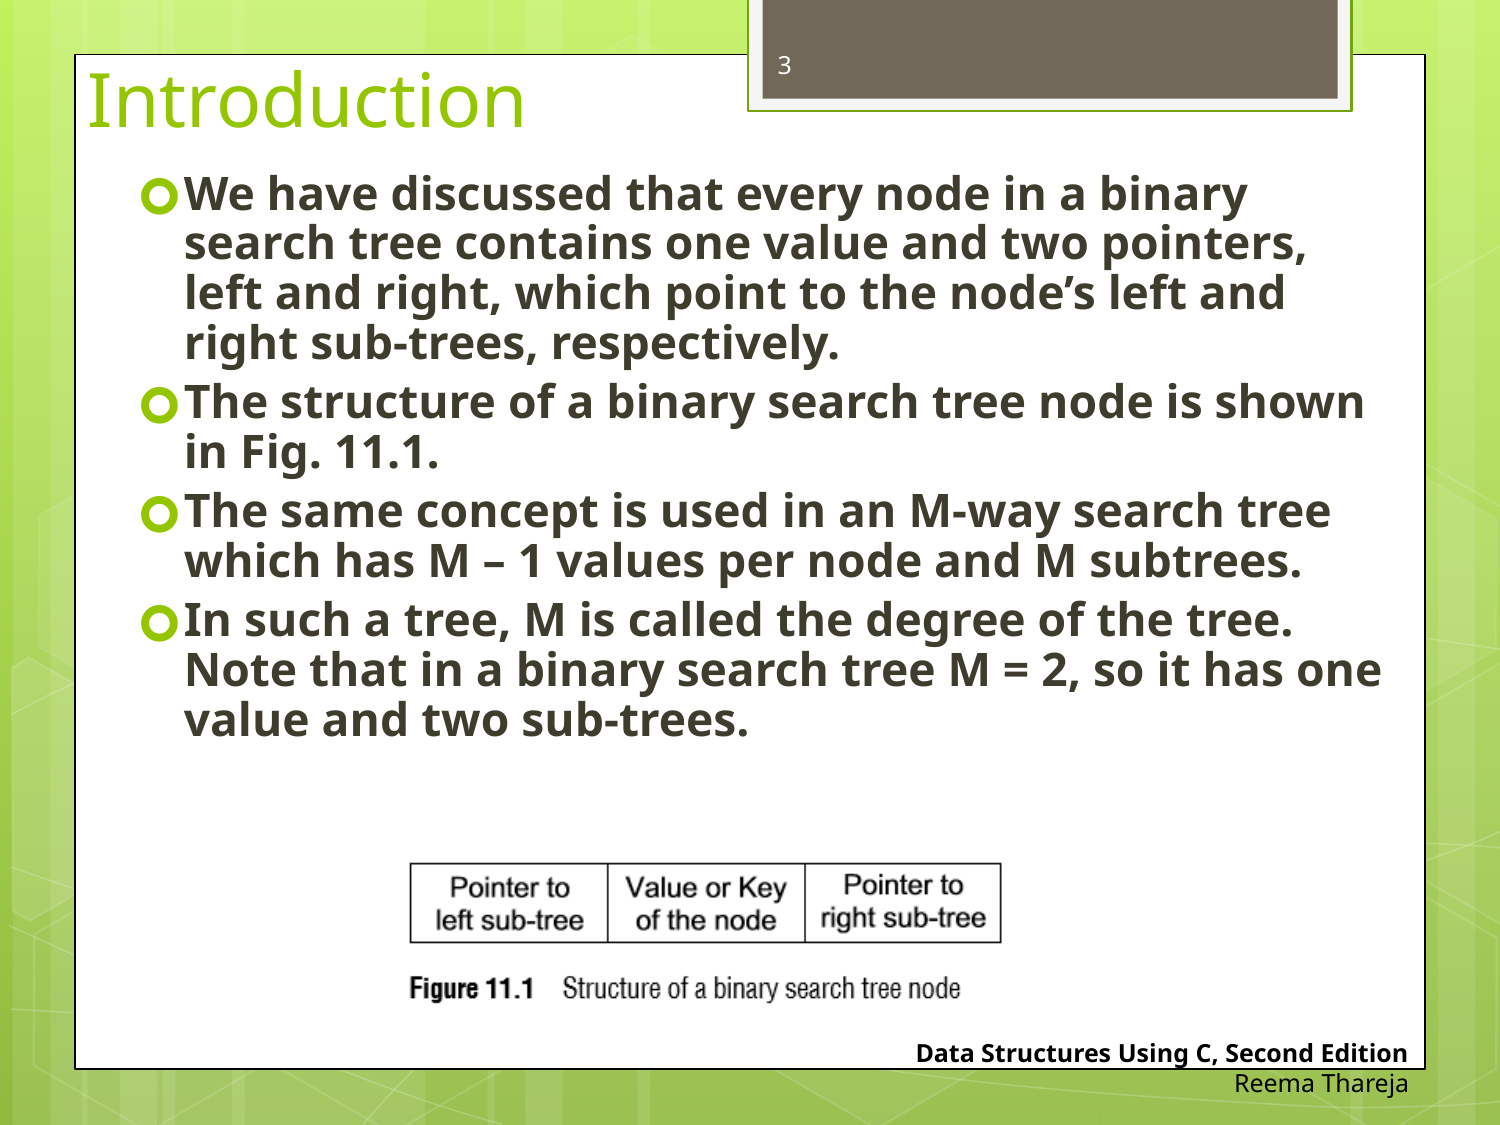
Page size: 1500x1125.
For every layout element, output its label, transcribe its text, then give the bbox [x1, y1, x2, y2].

slide_number 3 [762, 36, 982, 97]
footer Data Structures Using C, Second Edition Reema Thareja [849, 1037, 1425, 1098]
title Introduction [72, 37, 1225, 150]
picture [396, 849, 1008, 1008]
list We have discussed that every node in a binary search tree contains one value and two pointers, left and right, which point to the node’s left and right sub-trees, respectively. The structure of a binary search tree node is shown in Fig. 11.1. The same concept is used in an M-way search tree which has M – 1 values per node and M subtrees. In such a tree, M is called the degree of the tree. Note that in a binary search tree M = 2, so it has one value and two sub-trees. [112, 162, 1400, 800]
